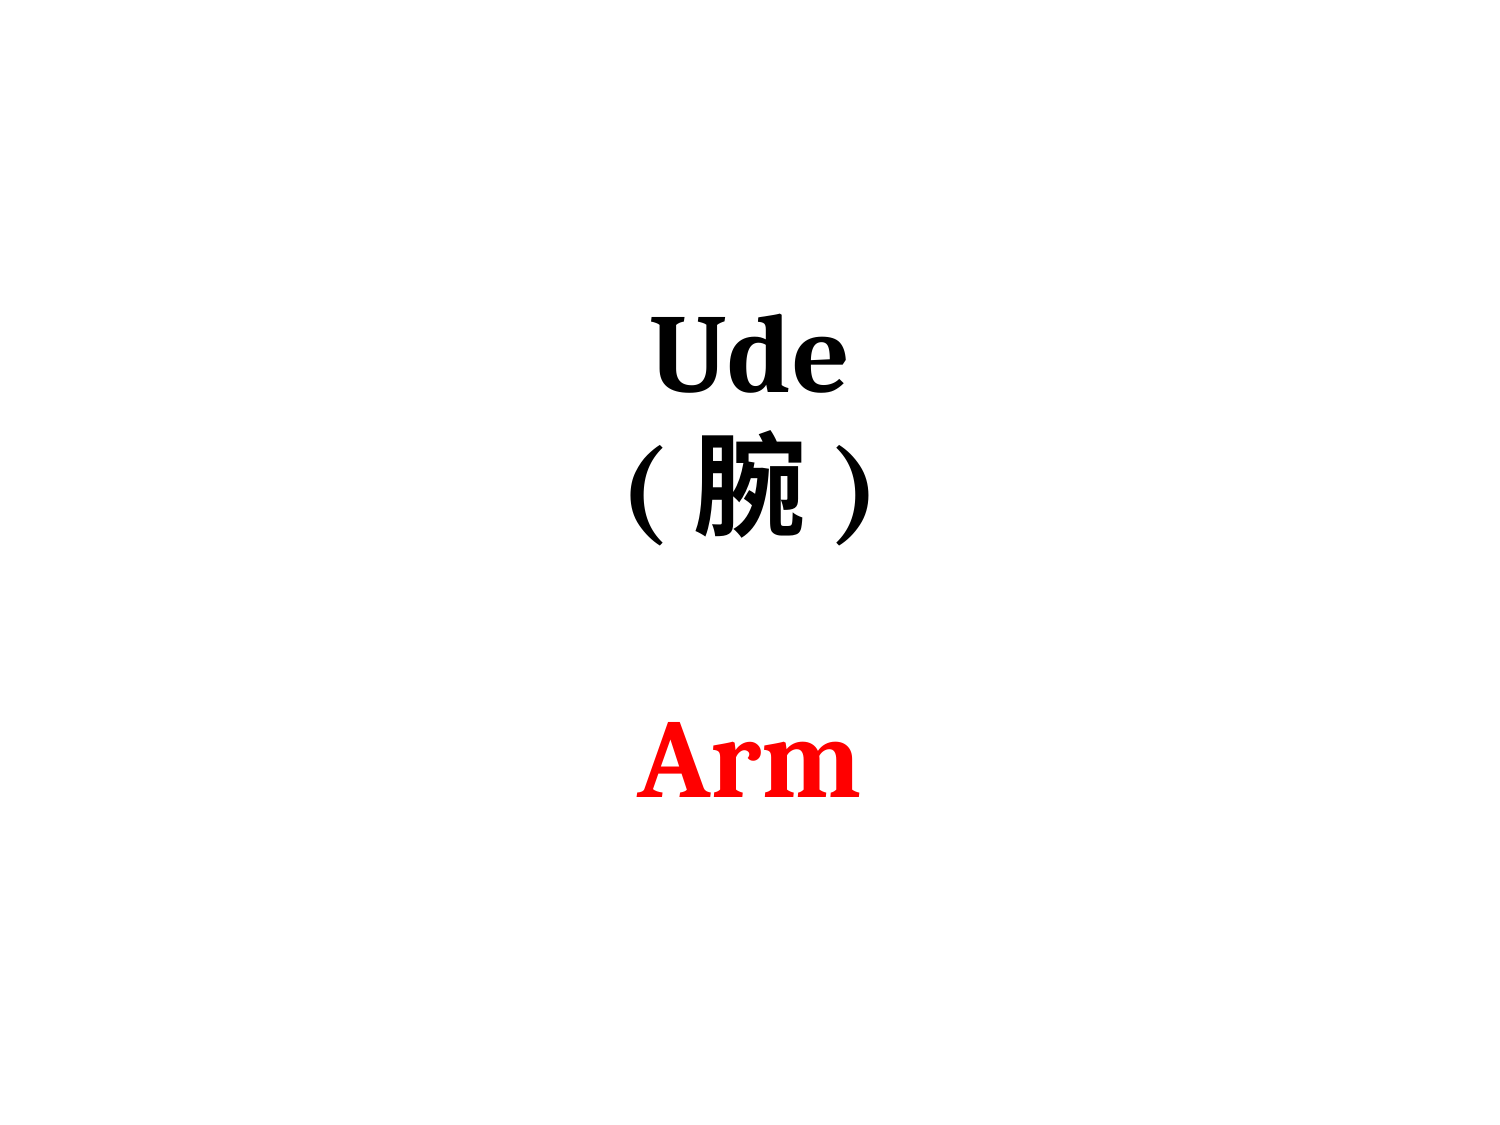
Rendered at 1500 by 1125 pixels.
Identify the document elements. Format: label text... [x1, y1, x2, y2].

title Ude (腕) Arm [112, 262, 1388, 838]
